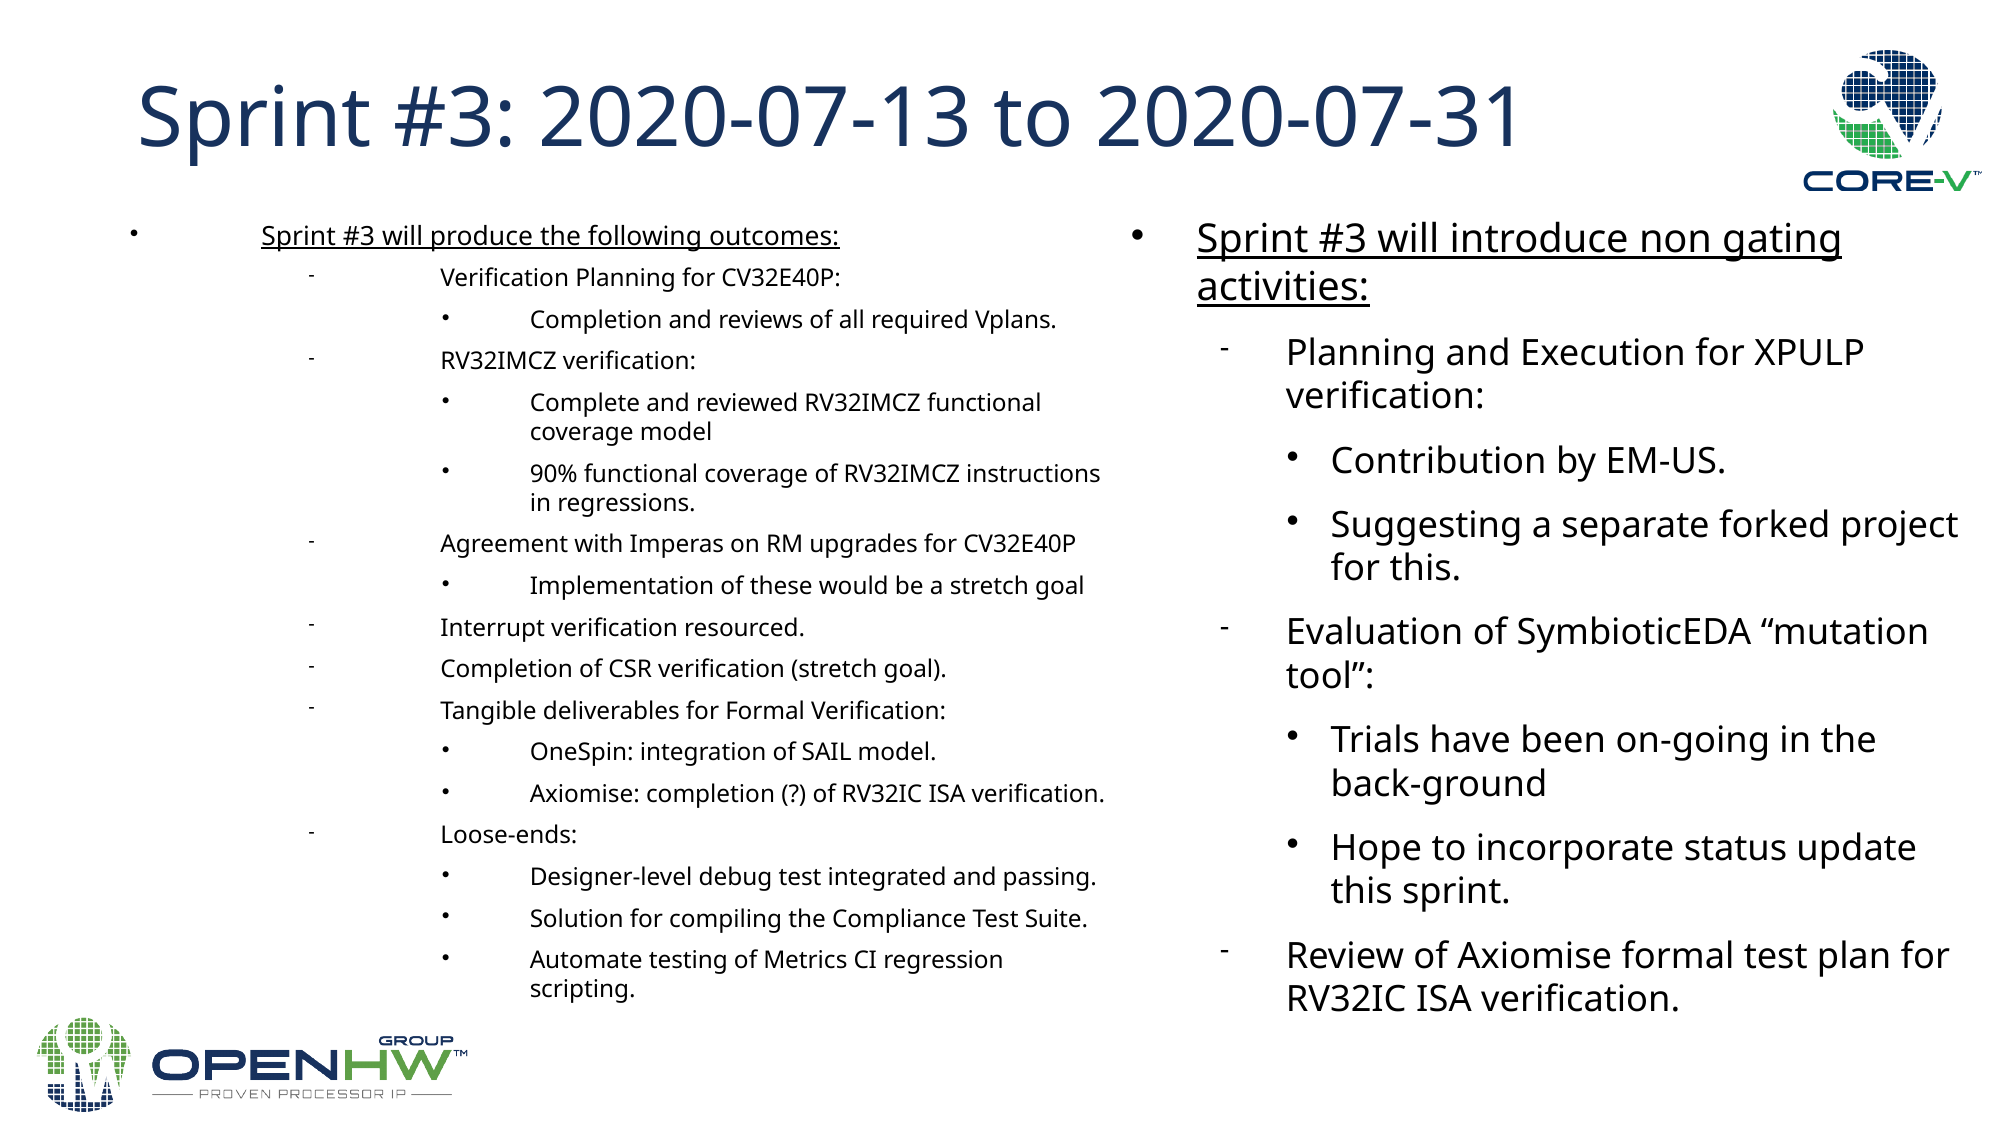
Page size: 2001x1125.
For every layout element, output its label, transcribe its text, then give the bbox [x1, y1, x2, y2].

text_box Sprint #3 will produce the following outcomes: Verification Planning for CV32E40P: Completion and reviews of all required Vplans. RV32IMCZ verification: Complete and reviewed RV32IMCZ functional coverage model 90% functional coverage of RV32IMCZ instructions in regressions. Agreement with Imperas on RM upgrades for CV32E40P Implementation of these would be a stretch goal Interrupt verification resourced. Completion of CSR verification (stretch goal). Tangible deliverables for Formal Verification: OneSpin: integration of SAIL model. Axiomise: completion (?) of RV32IC ISA verification. Loose-ends: Designer-level debug test integrated and passing. Solution for compiling the Compliance Test Suite. Automate testing of Metrics CI regression scripting. [82, 218, 1108, 1028]
text_box Sprint #3 will introduce non gating activities: Planning and Execution for XPULP verification: Contribution by EM-US. Suggesting a separate forked project for this. Evaluation of SymbioticEDA “mutation tool”: Trials have been on-going in the back-ground Hope to incorporate status update this sprint. Review of Axiomise formal test plan for RV32IC ISA verification. [1107, 213, 1973, 1022]
text_box Sprint #3: 2020-07-13 to 2020-07-31 [137, 59, 1803, 180]
picture [32, 1013, 472, 1116]
